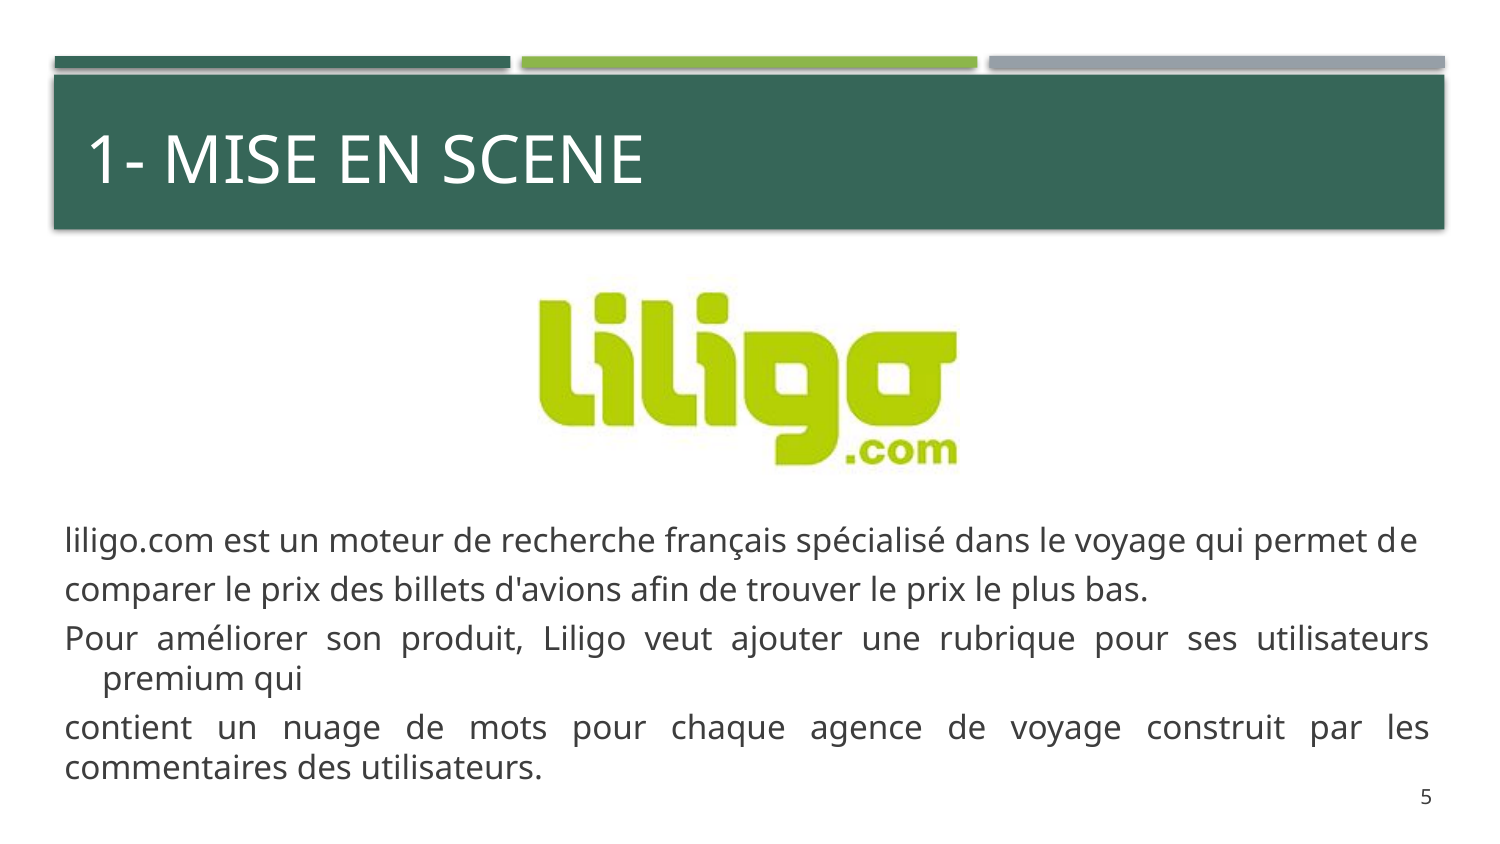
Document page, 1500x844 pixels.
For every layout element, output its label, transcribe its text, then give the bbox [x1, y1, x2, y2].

title 1- Mise en scene [70, 89, 1428, 212]
picture [536, 273, 960, 486]
slide_number 5 [1317, 775, 1448, 821]
text_box liligo.com est un moteur de recherche français spécialisé dans le voyage qui permet de comparer le prix des billets d'avions afin de trouver le prix le plus bas. Pour améliorer son produit, Liligo veut ajouter une rubrique pour ses utilisateurs premium qui contient un nuage de mots pour chaque agence de voyage construit par les commentaires des utilisateurs. [49, 503, 1448, 844]
